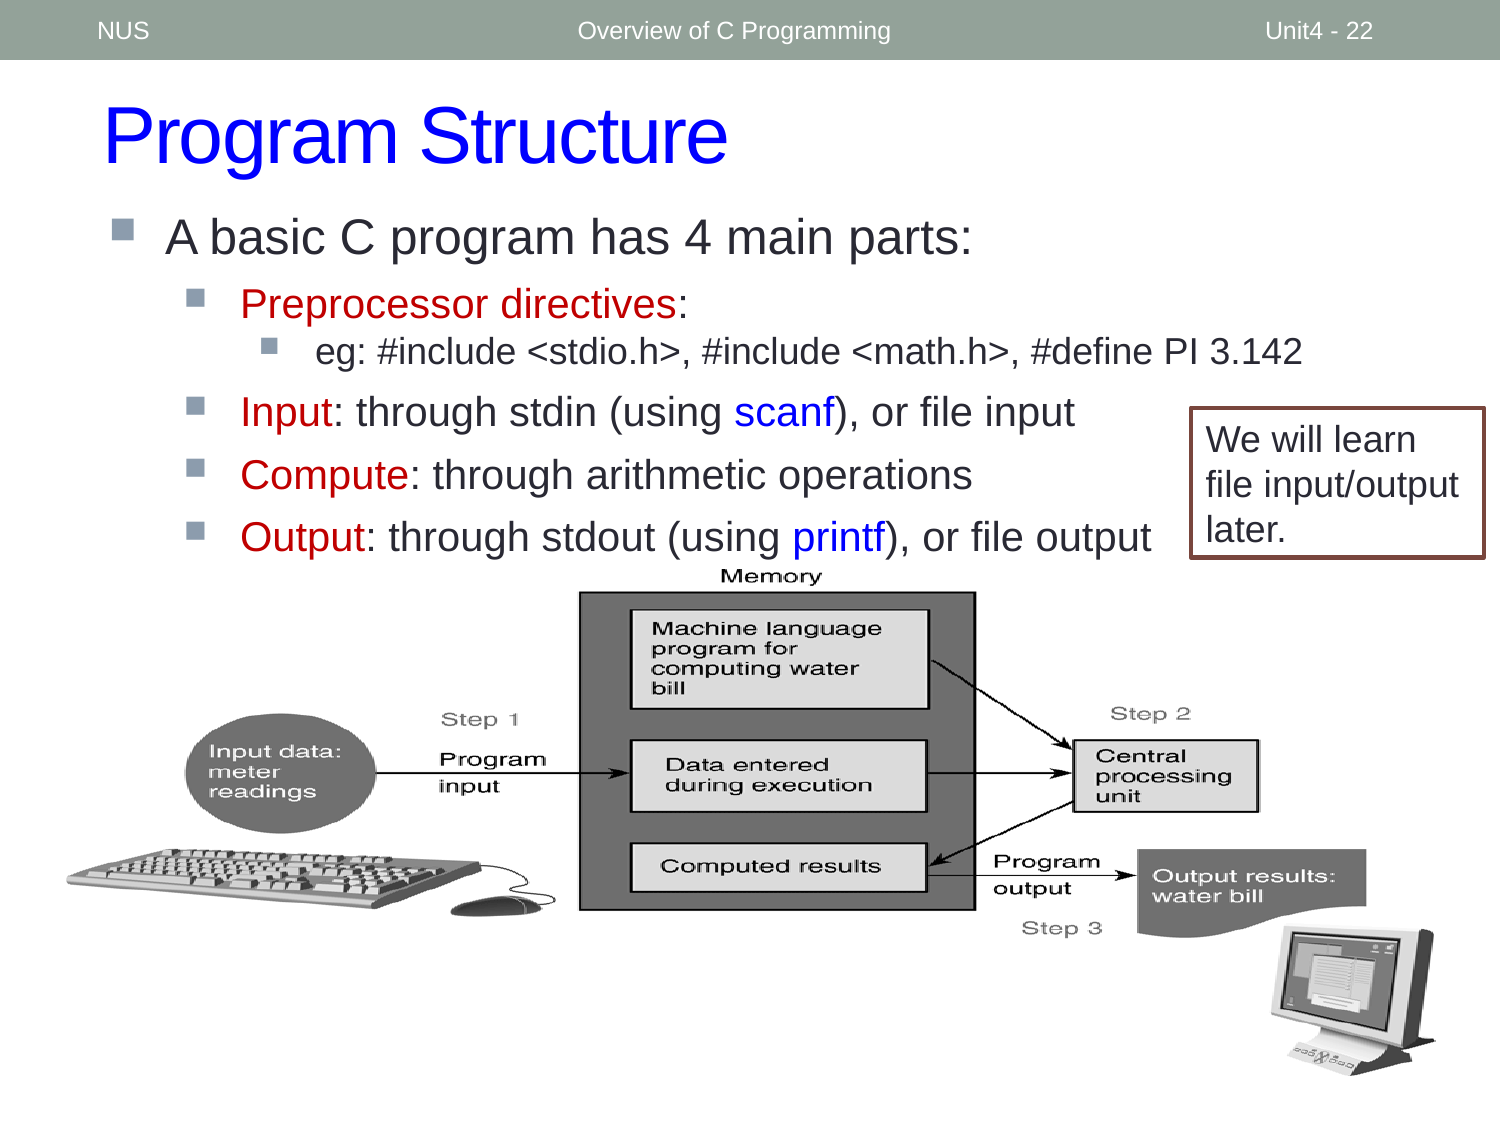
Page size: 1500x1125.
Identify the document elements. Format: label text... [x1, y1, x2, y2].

footer Overview of C Programming [562, 3, 1238, 57]
title Program Structure [87, 75, 1425, 188]
slide_number NUS [75, 3, 550, 57]
picture [66, 568, 1436, 1076]
text_box We will learn file input/output later. [1189, 406, 1486, 560]
slide_number Unit4 - 22 [1250, 3, 1425, 57]
text_box A basic C program has 4 main parts: Preprocessor directives: eg: #include <stdio.h>, #include <math.h>, #define PI 3.142 Input: through stdin (using scanf), or file input Compute: through arithmetic operations Output: through stdout (using printf), or file output [94, 197, 1466, 980]
